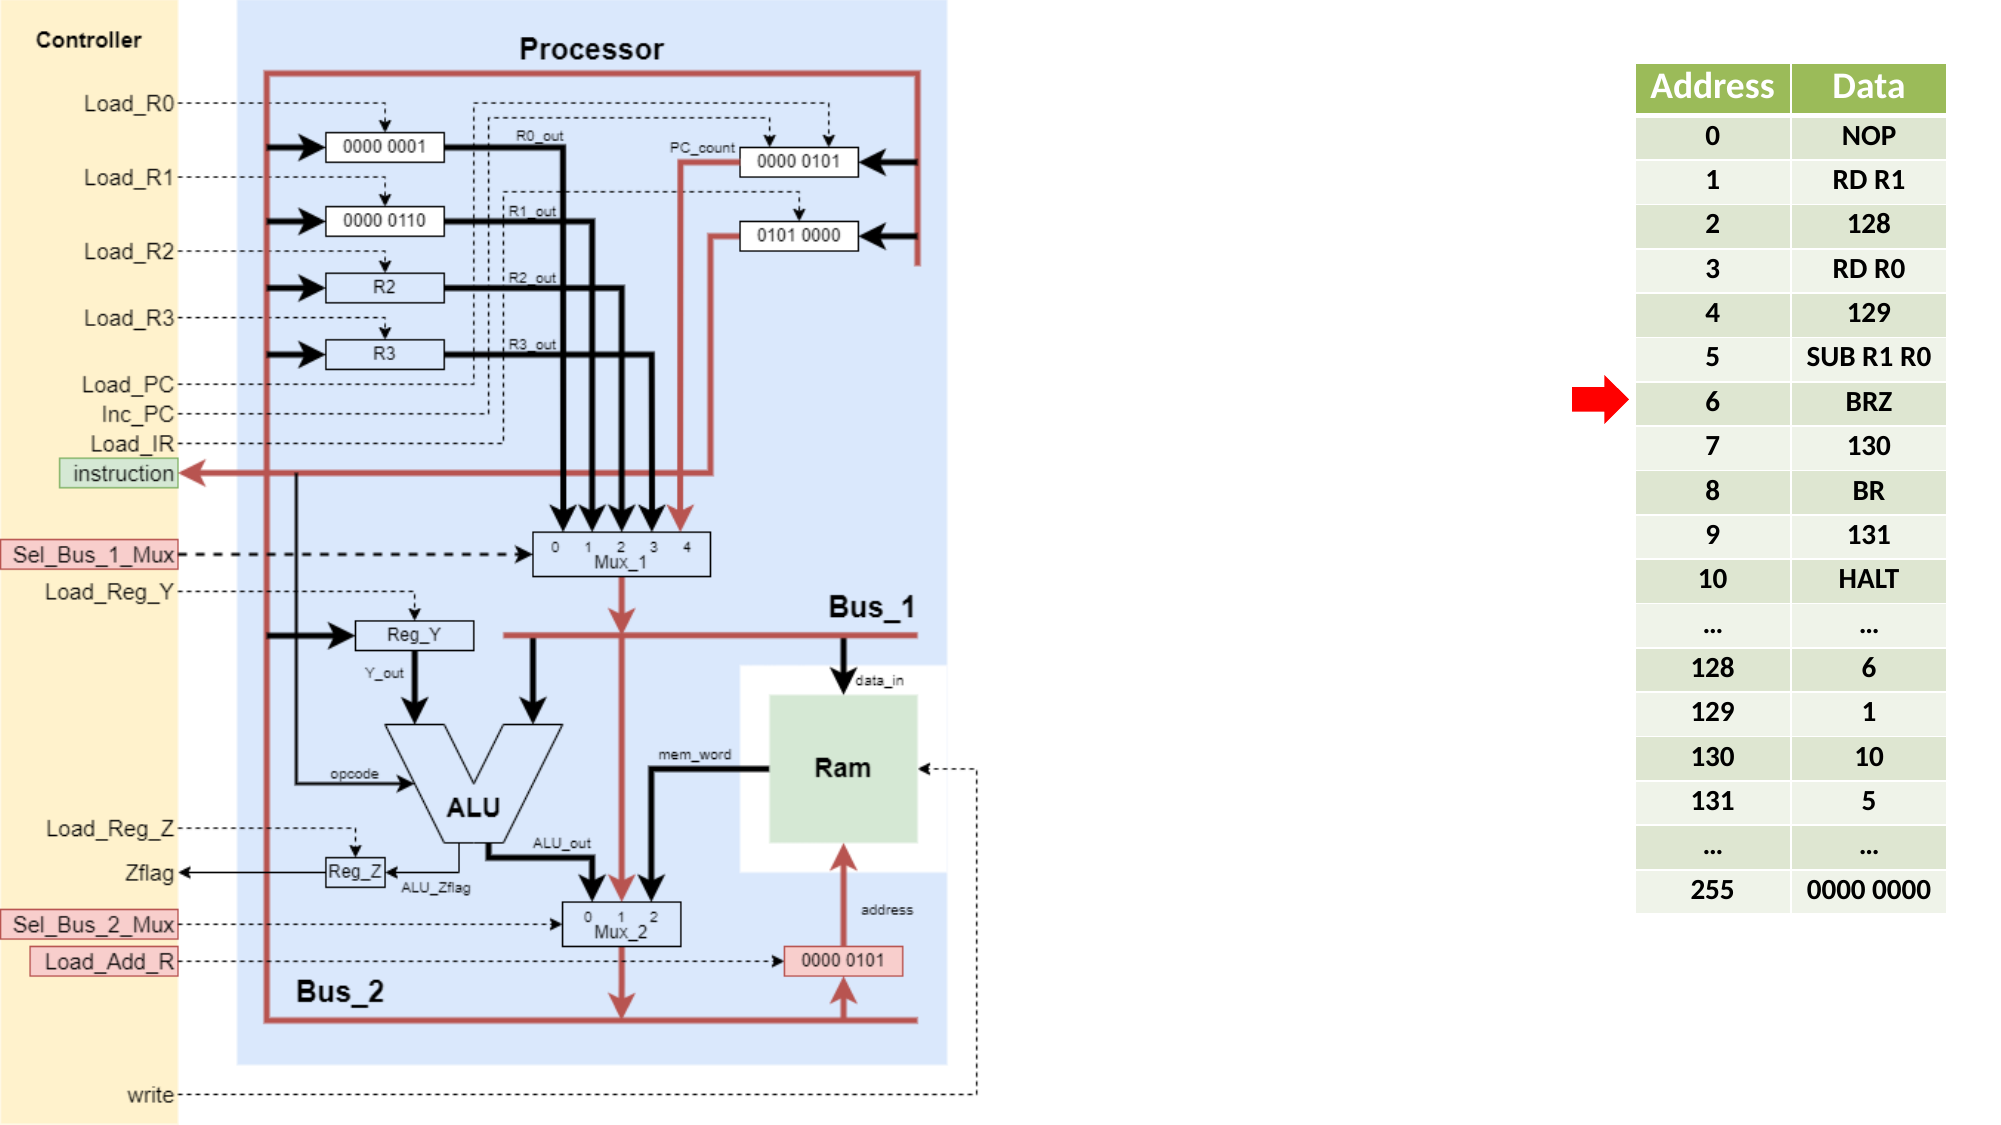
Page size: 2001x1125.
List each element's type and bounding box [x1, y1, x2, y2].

table_cell [1792, 871, 1946, 913]
table_cell [1792, 737, 1946, 780]
table_cell [1792, 782, 1946, 824]
table_cell [1792, 118, 1946, 159]
table_cell [1636, 427, 1790, 470]
table_cell [1792, 604, 1946, 647]
table_cell [1636, 294, 1790, 337]
table_cell [1792, 338, 1946, 381]
table_cell [1636, 782, 1790, 824]
table_cell [1792, 294, 1946, 337]
table_cell [1636, 604, 1790, 647]
table_cell [1636, 826, 1790, 869]
table_cell [1792, 471, 1946, 514]
table_cell [1636, 250, 1790, 292]
table_cell [1636, 649, 1790, 691]
table_cell [1636, 471, 1790, 514]
table_cell [1792, 427, 1946, 470]
picture [0, 0, 991, 1125]
table_cell [1792, 205, 1946, 248]
table_cell [1792, 516, 1946, 558]
table_cell [1636, 693, 1790, 736]
table_header [1792, 64, 1946, 113]
table_cell [1636, 205, 1790, 248]
table_cell [1636, 516, 1790, 558]
table_cell [1636, 560, 1790, 603]
table_cell [1792, 560, 1946, 603]
table_header [1636, 64, 1790, 113]
table_cell [1792, 649, 1946, 691]
table_cell [1792, 383, 1946, 425]
table_cell [1636, 161, 1790, 204]
table_cell [1792, 161, 1946, 204]
table_cell [1636, 383, 1790, 425]
table_cell [1636, 871, 1790, 913]
table_cell [1636, 737, 1790, 780]
table_cell [1636, 118, 1790, 159]
table_cell [1636, 338, 1790, 381]
table_cell [1792, 826, 1946, 869]
text_box [1570, 373, 1632, 426]
table_cell [1792, 693, 1946, 736]
table_cell [1792, 250, 1946, 292]
